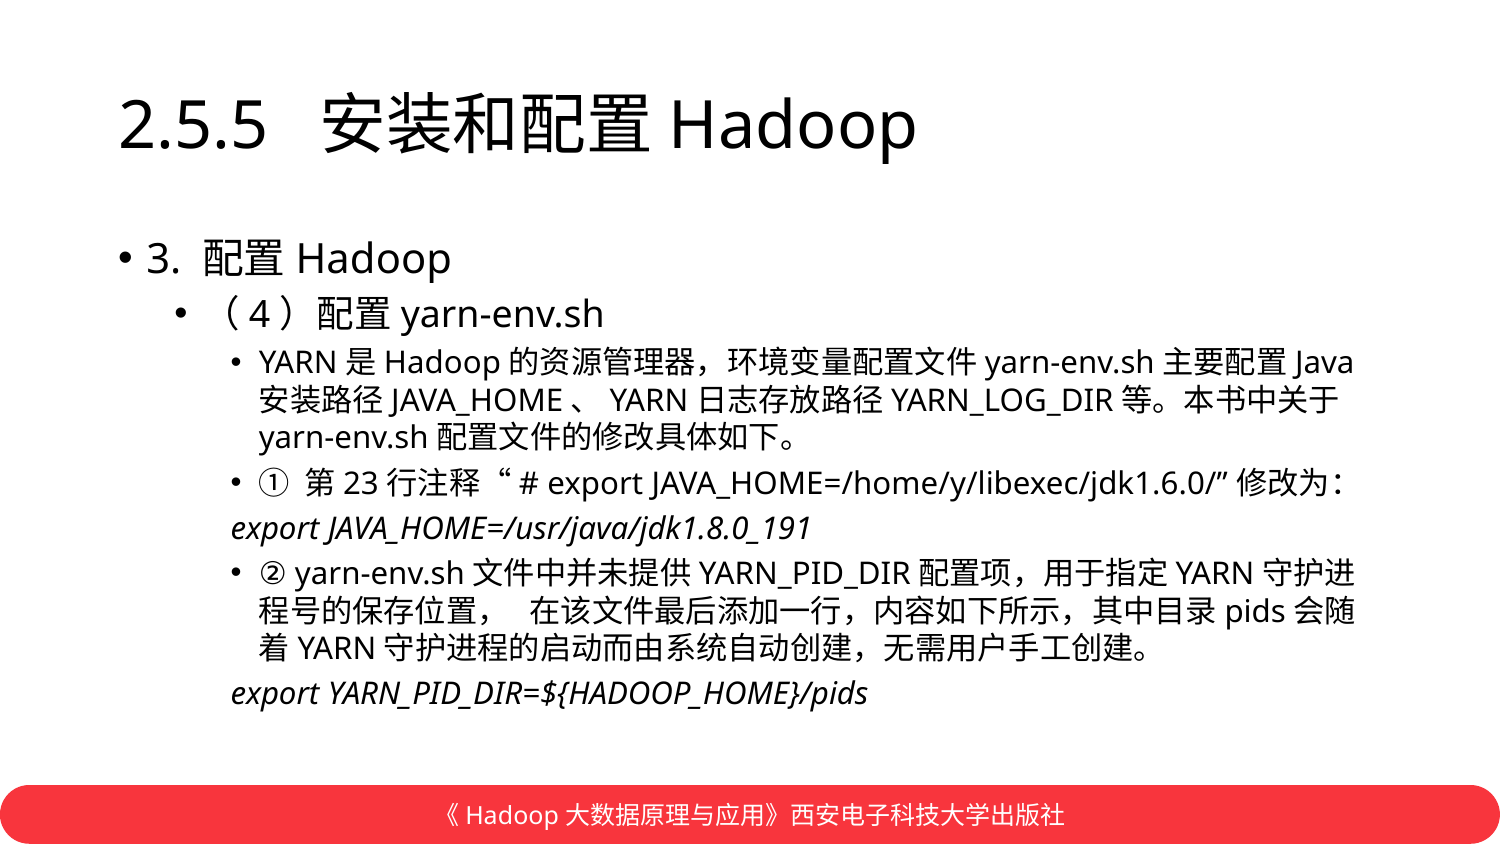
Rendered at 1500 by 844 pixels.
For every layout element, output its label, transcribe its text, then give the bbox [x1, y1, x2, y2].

list 3. 配置Hadoop （4）配置yarn-env.sh YARN是Hadoop的资源管理器，环境变量配置文件yarn-env.sh主要配置Java安装路径JAVA_HOME、YARN日志存放路径YARN_LOG_DIR等。本书中关于yarn-env.sh配置文件的修改具体如下。 ① 第23行注释“# export JAVA_HOME=/home/y/libexec/jdk1.6.0/”修改为： export JAVA_HOME=/usr/java/jdk1.8.0_191 ② yarn-env.sh文件中并未提供YARN_PID_DIR配置项，用于指定YARN守护进程号的保存位置， 在该文件最后添加一行，内容如下所示，其中目录pids会随着YARN守护进程的启动而由系统自动创建，无需用户手工创建。 export YARN_PID_DIR=${HADOOP_HOME}/pids [103, 224, 1397, 760]
title 2.5.5 安装和配置Hadoop [103, 44, 1397, 208]
